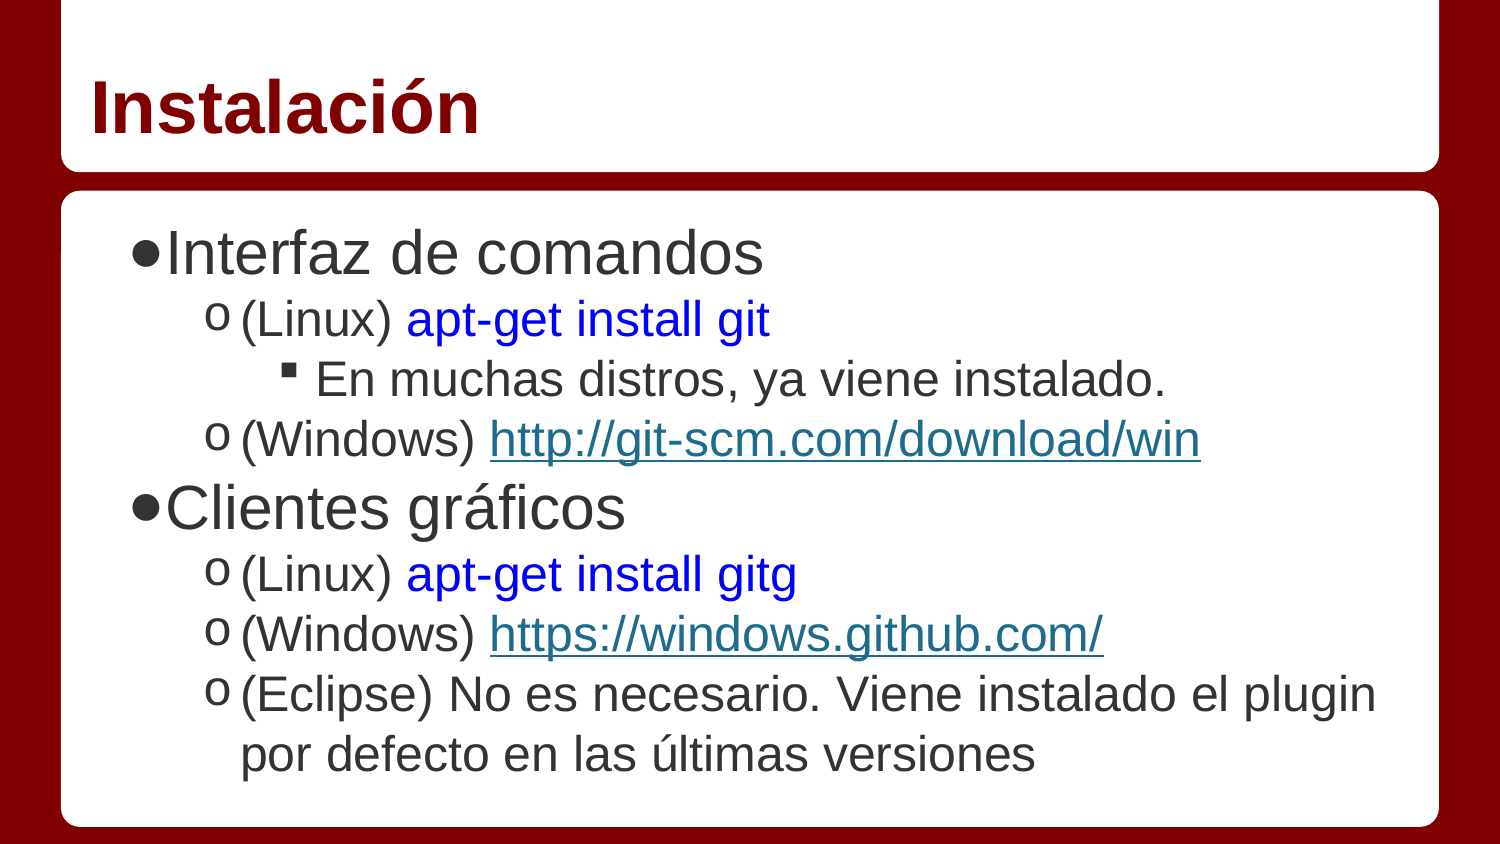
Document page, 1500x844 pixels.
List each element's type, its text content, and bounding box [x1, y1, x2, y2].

title Instalación [75, 22, 1425, 164]
list Interfaz de comandos (Linux) apt-get install git En muchas distros, ya viene instalado. (Windows) http://git-scm.com/download/win Clientes gráficos (Linux) apt-get install gitg (Windows) https://windows.github.com/ (Eclipse) No es necesario. Viene instalado el plugin por defecto en las últimas versiones [75, 196, 1425, 808]
